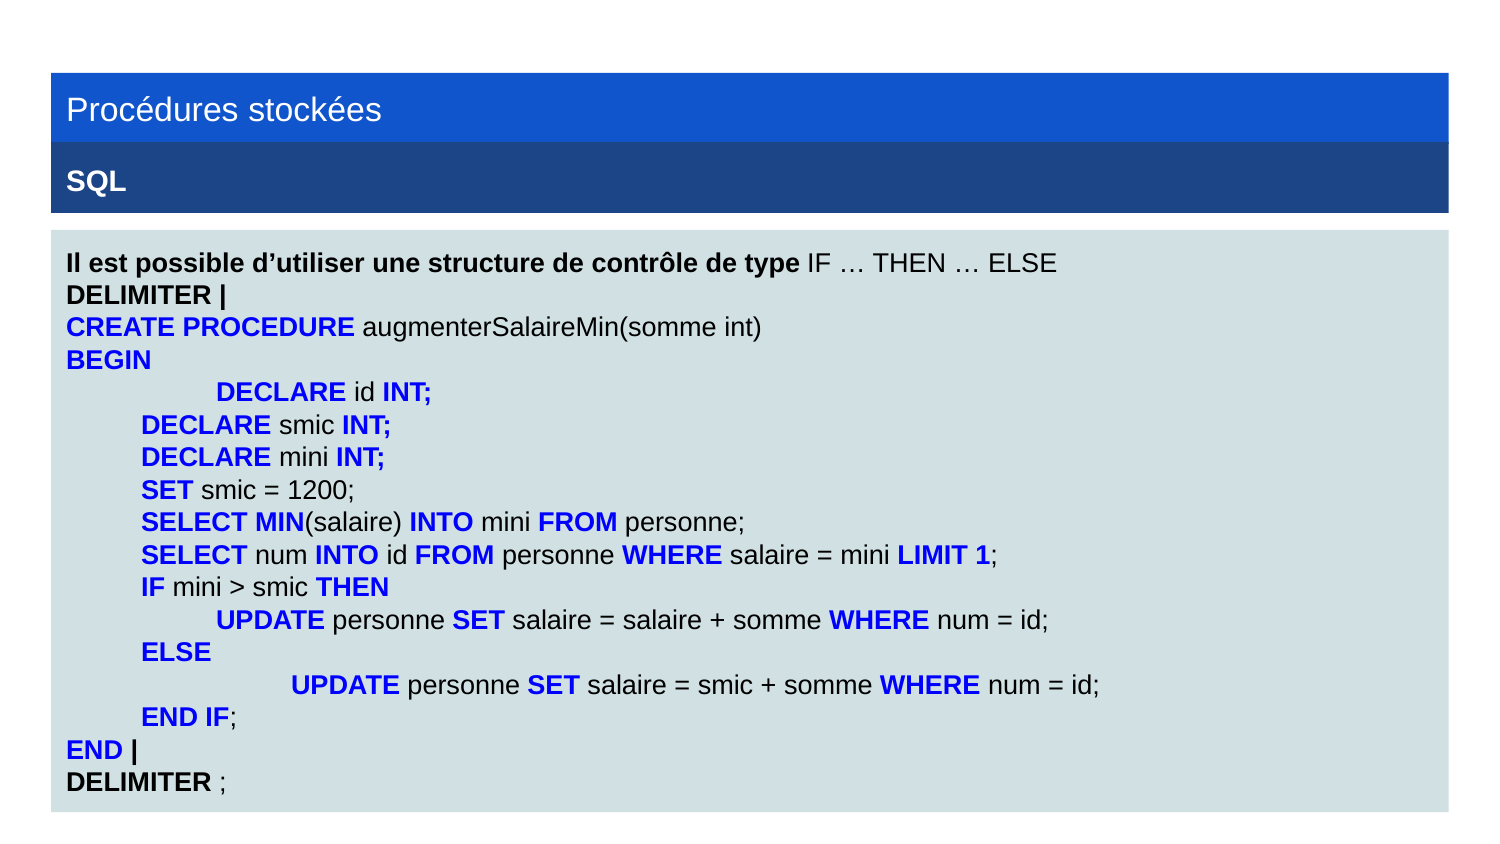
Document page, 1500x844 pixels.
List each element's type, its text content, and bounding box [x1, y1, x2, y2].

text_box Procédures stockées [51, 72, 1449, 141]
text_box Il est possible d’utiliser une structure de contrôle de type IF … THEN … ELSE DELIMITER | CREATE PROCEDURE augmenterSalaireMin(somme int) BEGIN DECLARE id INT; DECLARE smic INT; DECLARE mini INT; SET smic = 1200; SELECT MIN(salaire) INTO mini FROM personne; SELECT num INTO id FROM personne WHERE salaire = mini LIMIT 1; IF mini > smic THEN UPDATE personne SET salaire = salaire + somme WHERE num = id; ELSE UPDATE personne SET salaire = smic + somme WHERE num = id; END IF; END | DELIMITER ; [51, 229, 1449, 813]
text_box SQL [51, 141, 1449, 213]
